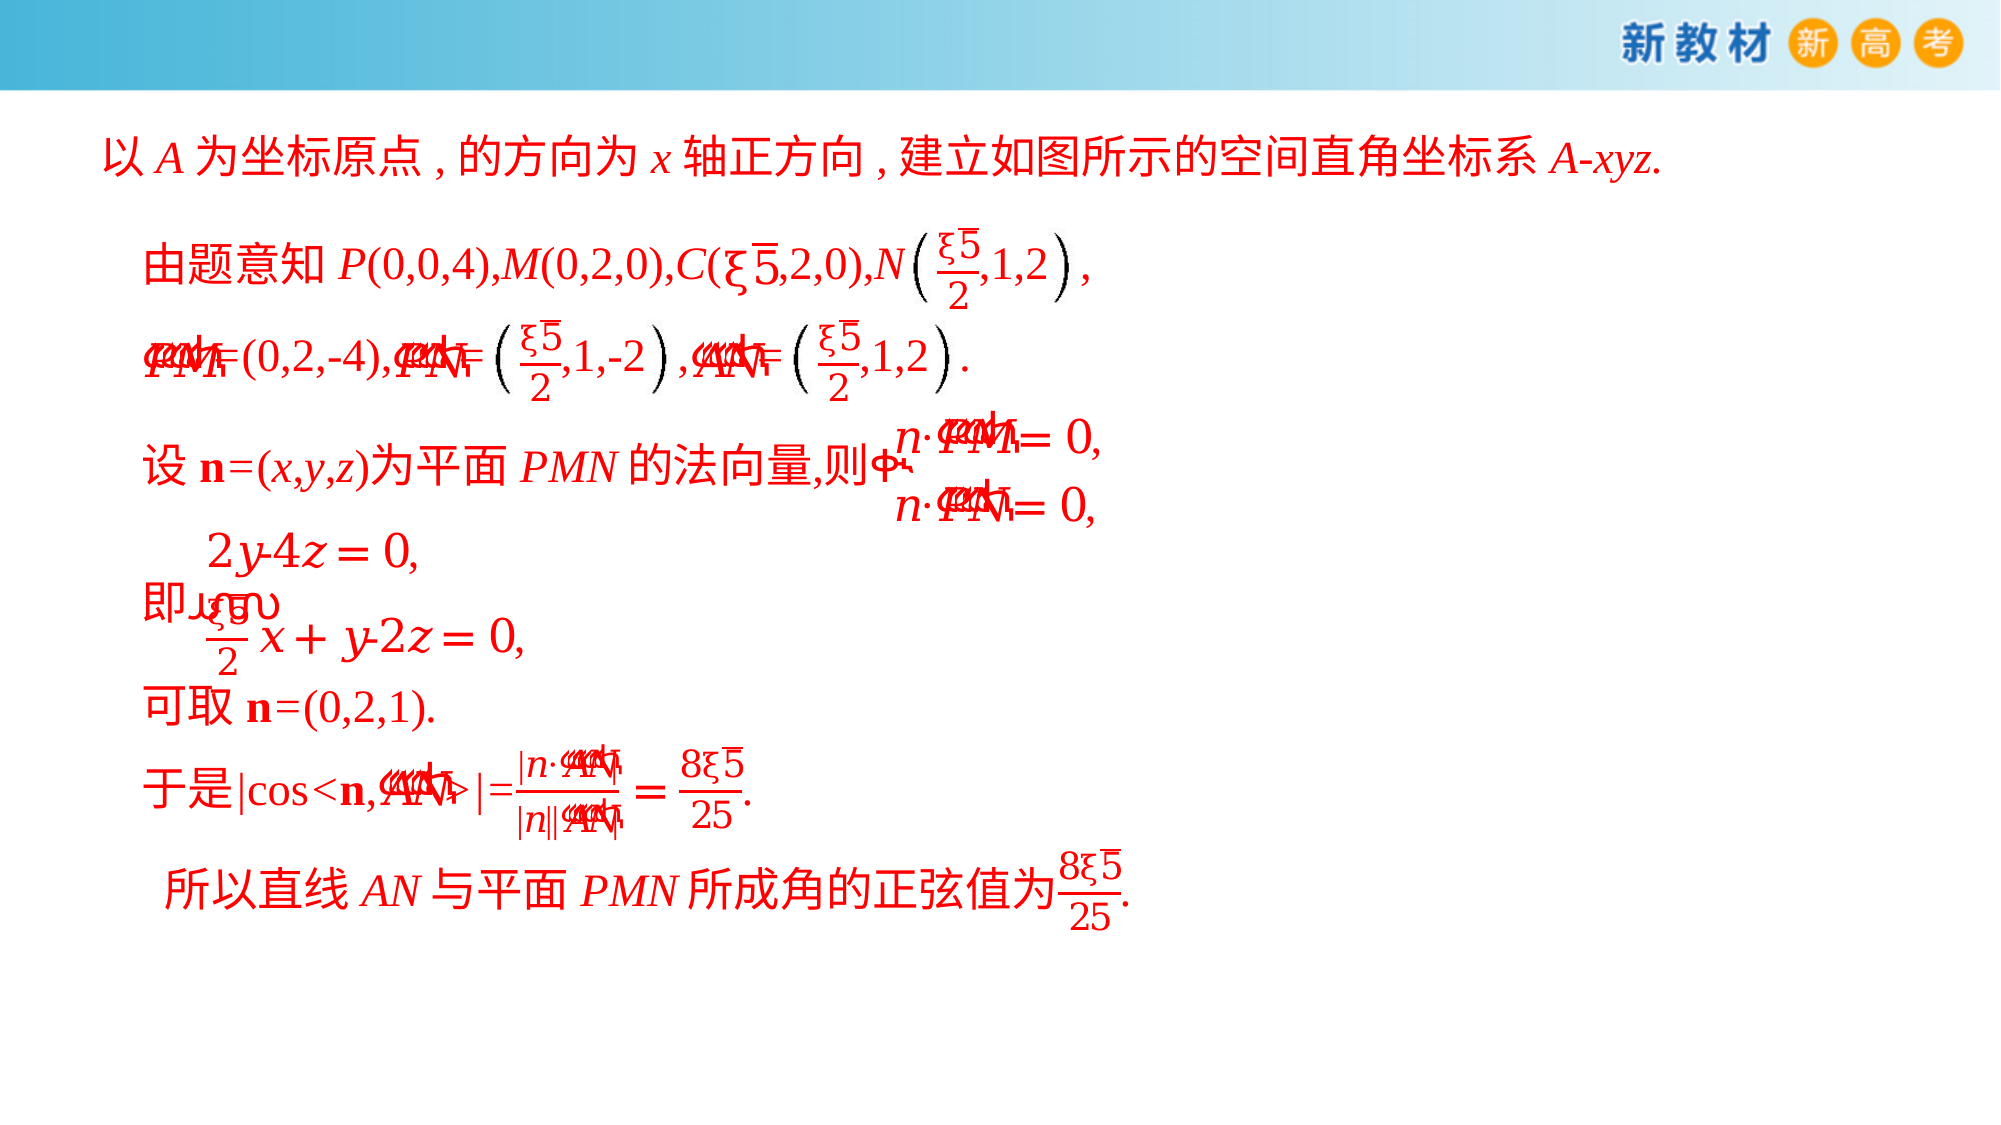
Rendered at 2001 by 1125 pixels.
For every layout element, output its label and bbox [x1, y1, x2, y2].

picture [0, 0, 2001, 1125]
text_box [71, 218, 1406, 945]
